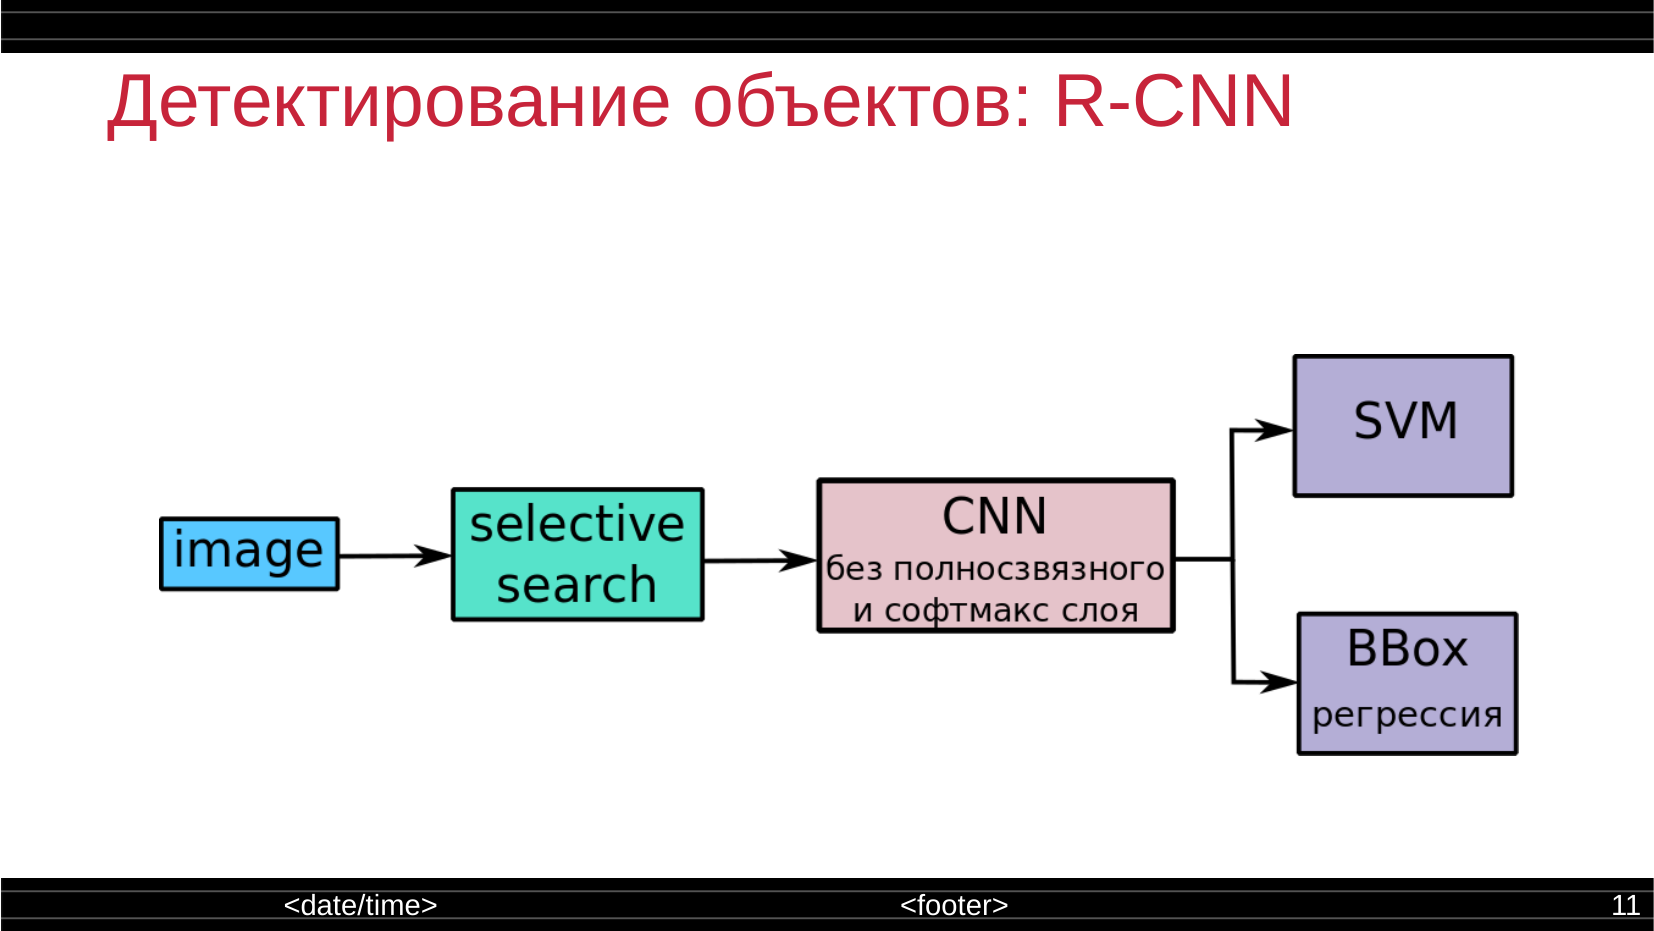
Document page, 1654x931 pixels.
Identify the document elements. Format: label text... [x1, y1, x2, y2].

picture [1, 0, 1654, 53]
text_box Детектирование объектов: R-CNN [107, 25, 1394, 181]
picture [1, 878, 1654, 931]
picture [159, 354, 1519, 756]
